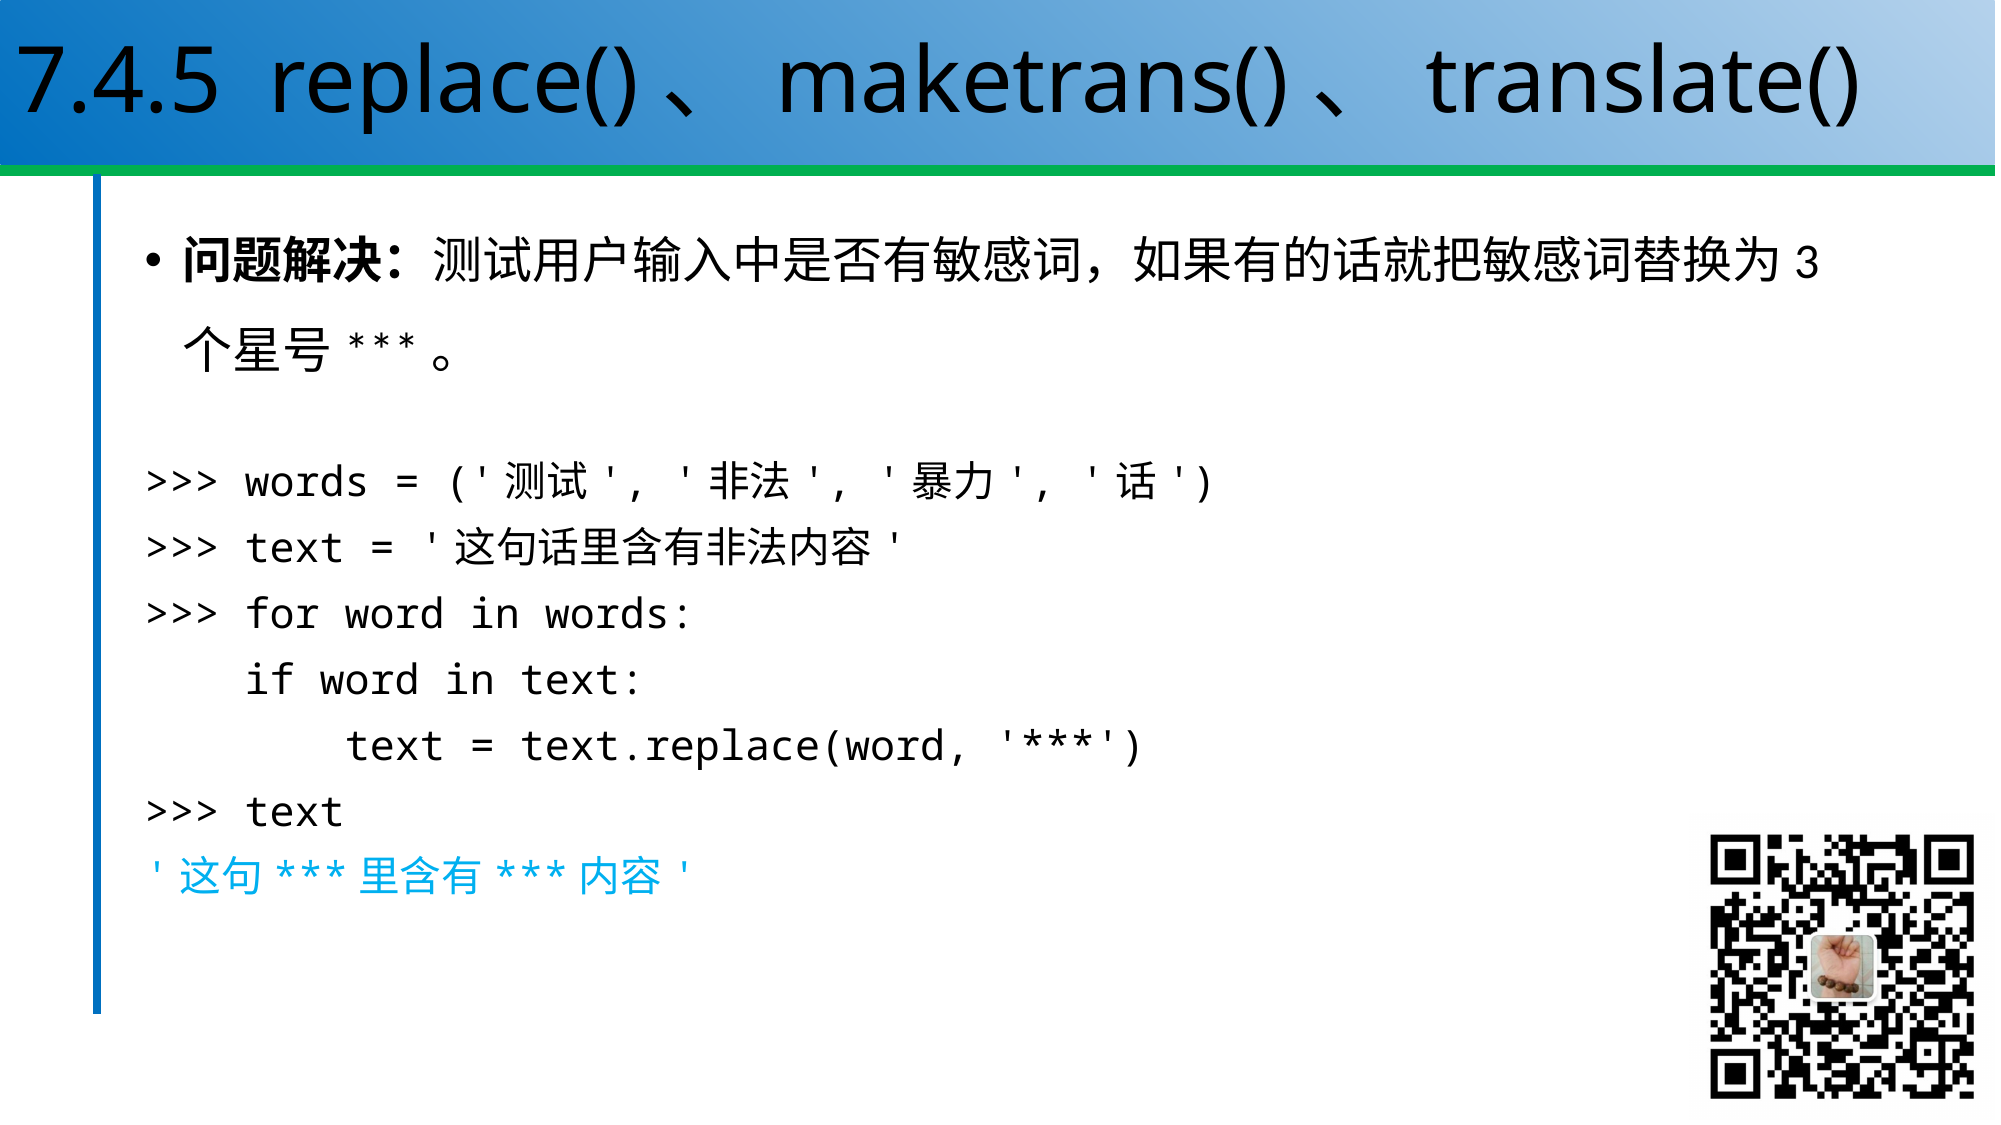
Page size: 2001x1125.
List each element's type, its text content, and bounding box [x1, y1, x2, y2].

list 问题解决：测试用户输入中是否有敏感词，如果有的话就把敏感词替换为3个星号***。 >>> words = ('测试', '非法', '暴力', '话') >>> text = '这句话里含有非法内容' >>> for word in words: if word in text: text = text.replace(word, '***') >>> text '这句***里含有***内容' [129, 191, 1863, 934]
picture [1689, 813, 1995, 1120]
title 7.4.5 replace()、maketrans()、translate() [0, 0, 1995, 165]
slide_number [1412, 1042, 1863, 1103]
